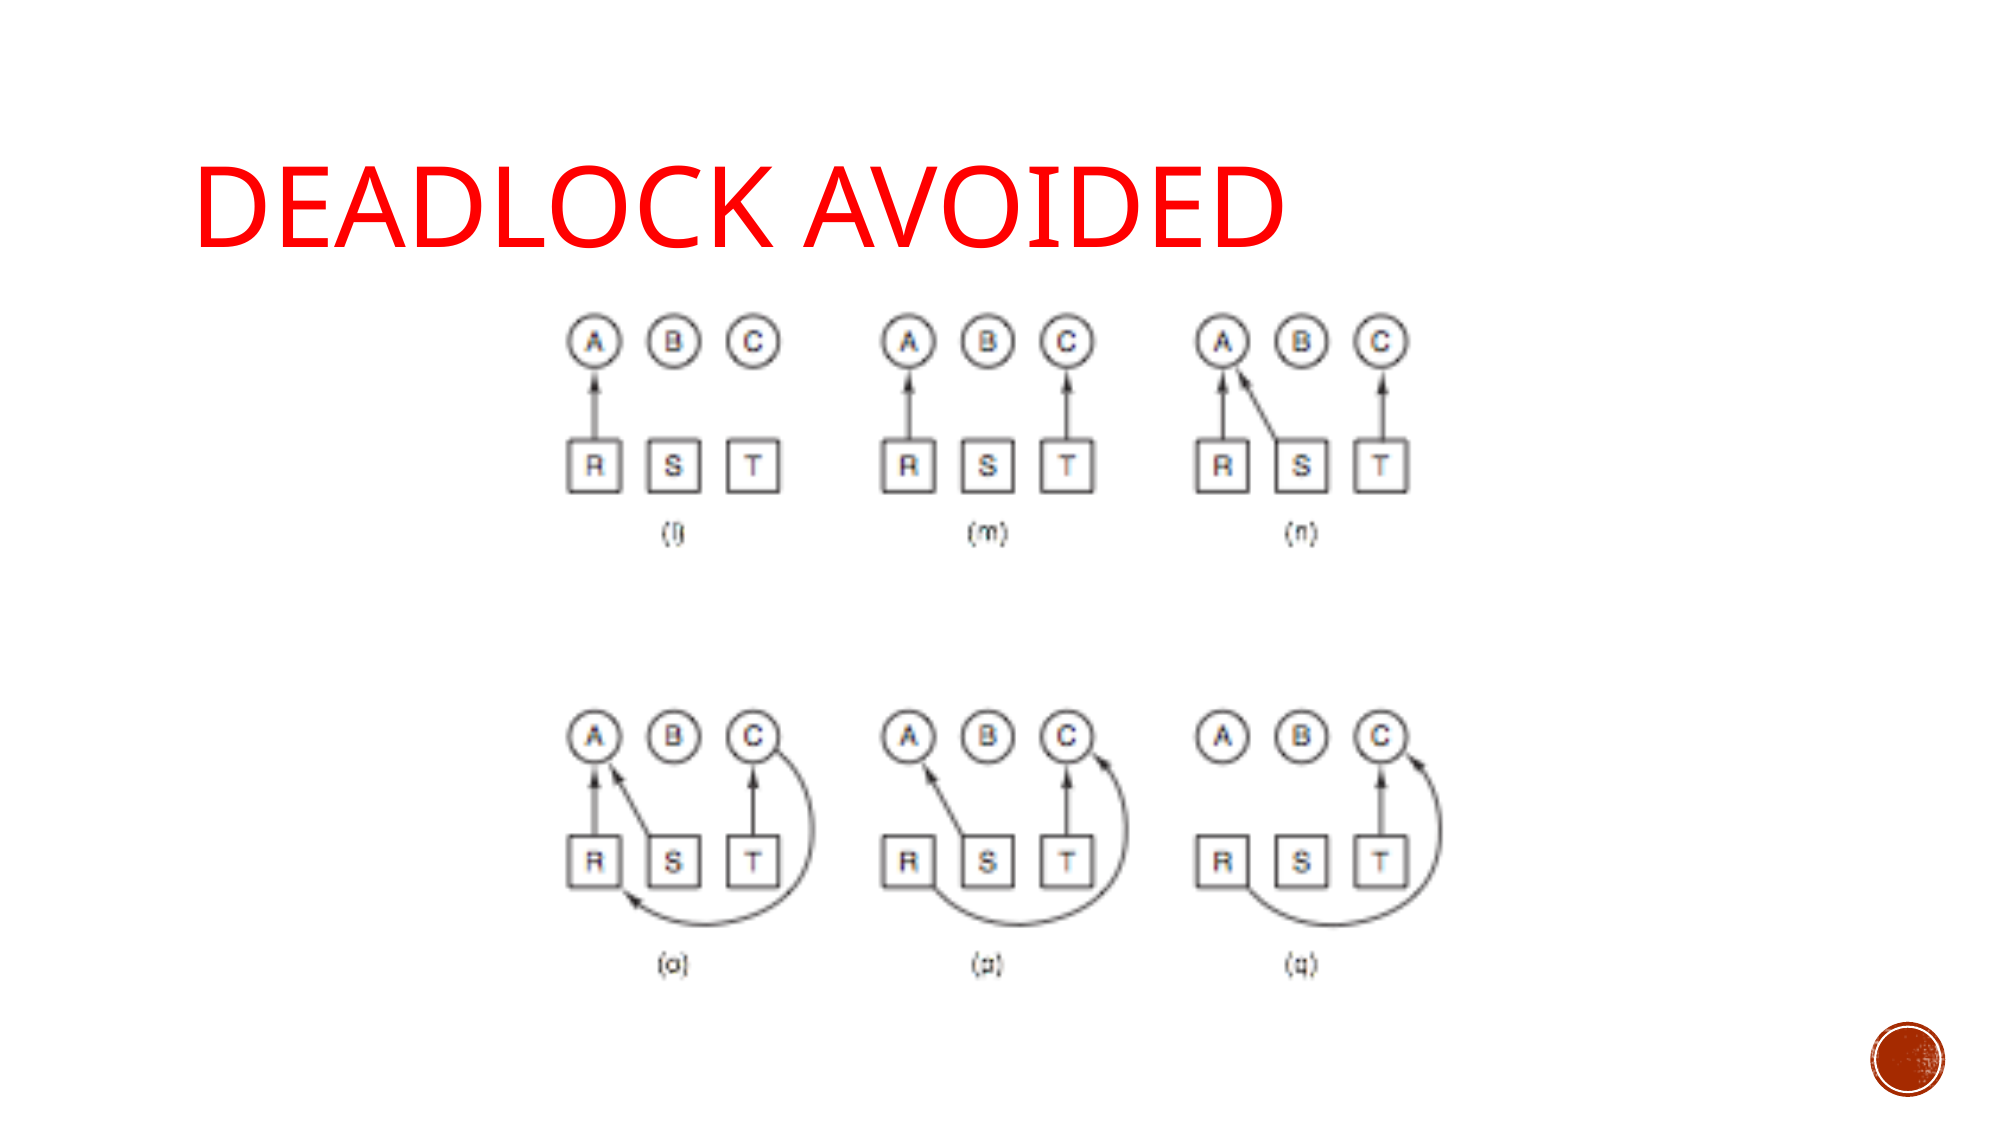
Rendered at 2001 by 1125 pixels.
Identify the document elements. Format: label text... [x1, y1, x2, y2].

title Deadlock Avoided [175, 79, 1826, 344]
picture [546, 296, 1454, 1031]
